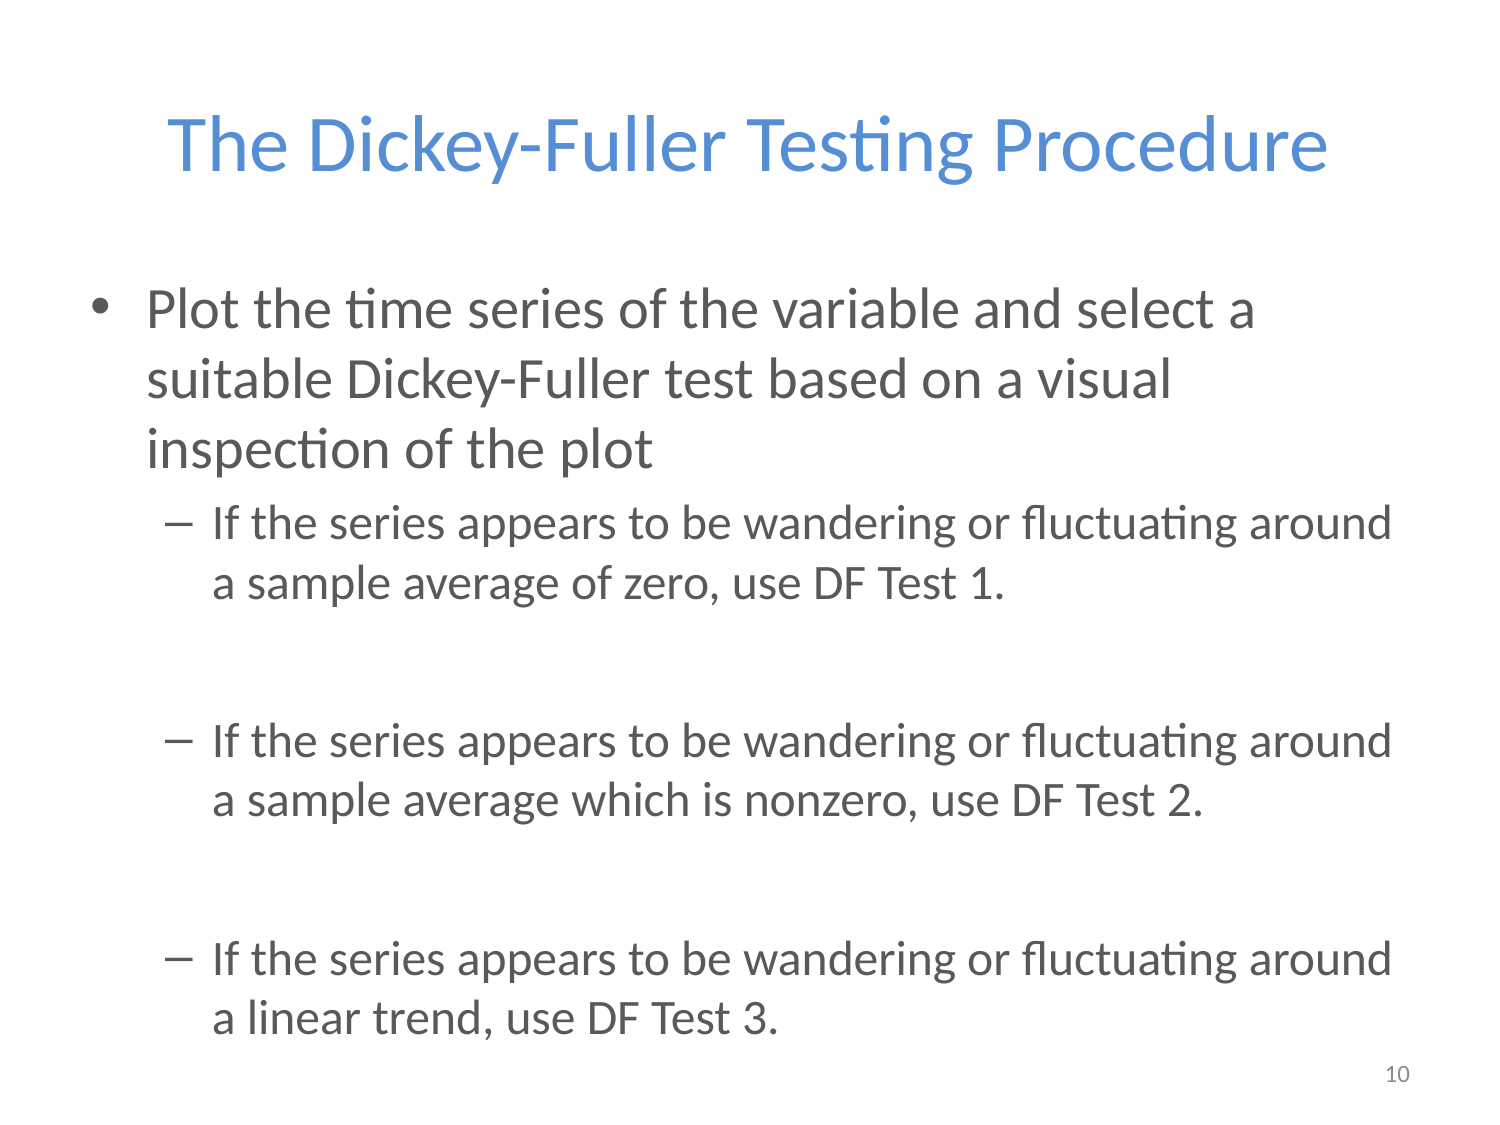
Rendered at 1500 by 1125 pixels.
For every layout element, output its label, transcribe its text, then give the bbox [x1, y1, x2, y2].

title The Dickey-Fuller Testing Procedure [75, 45, 1425, 233]
list Plot the time series of the variable and select a suitable Dickey-Fuller test based on a visual inspection of the plot If the series appears to be wandering or fluctuating around a sample average of zero, use DF Test 1. If the series appears to be wandering or fluctuating around a sample average which is nonzero, use DF Test 2. If the series appears to be wandering or fluctuating around a linear trend, use DF Test 3. [75, 262, 1425, 1103]
slide_number 10 [1074, 1042, 1425, 1103]
